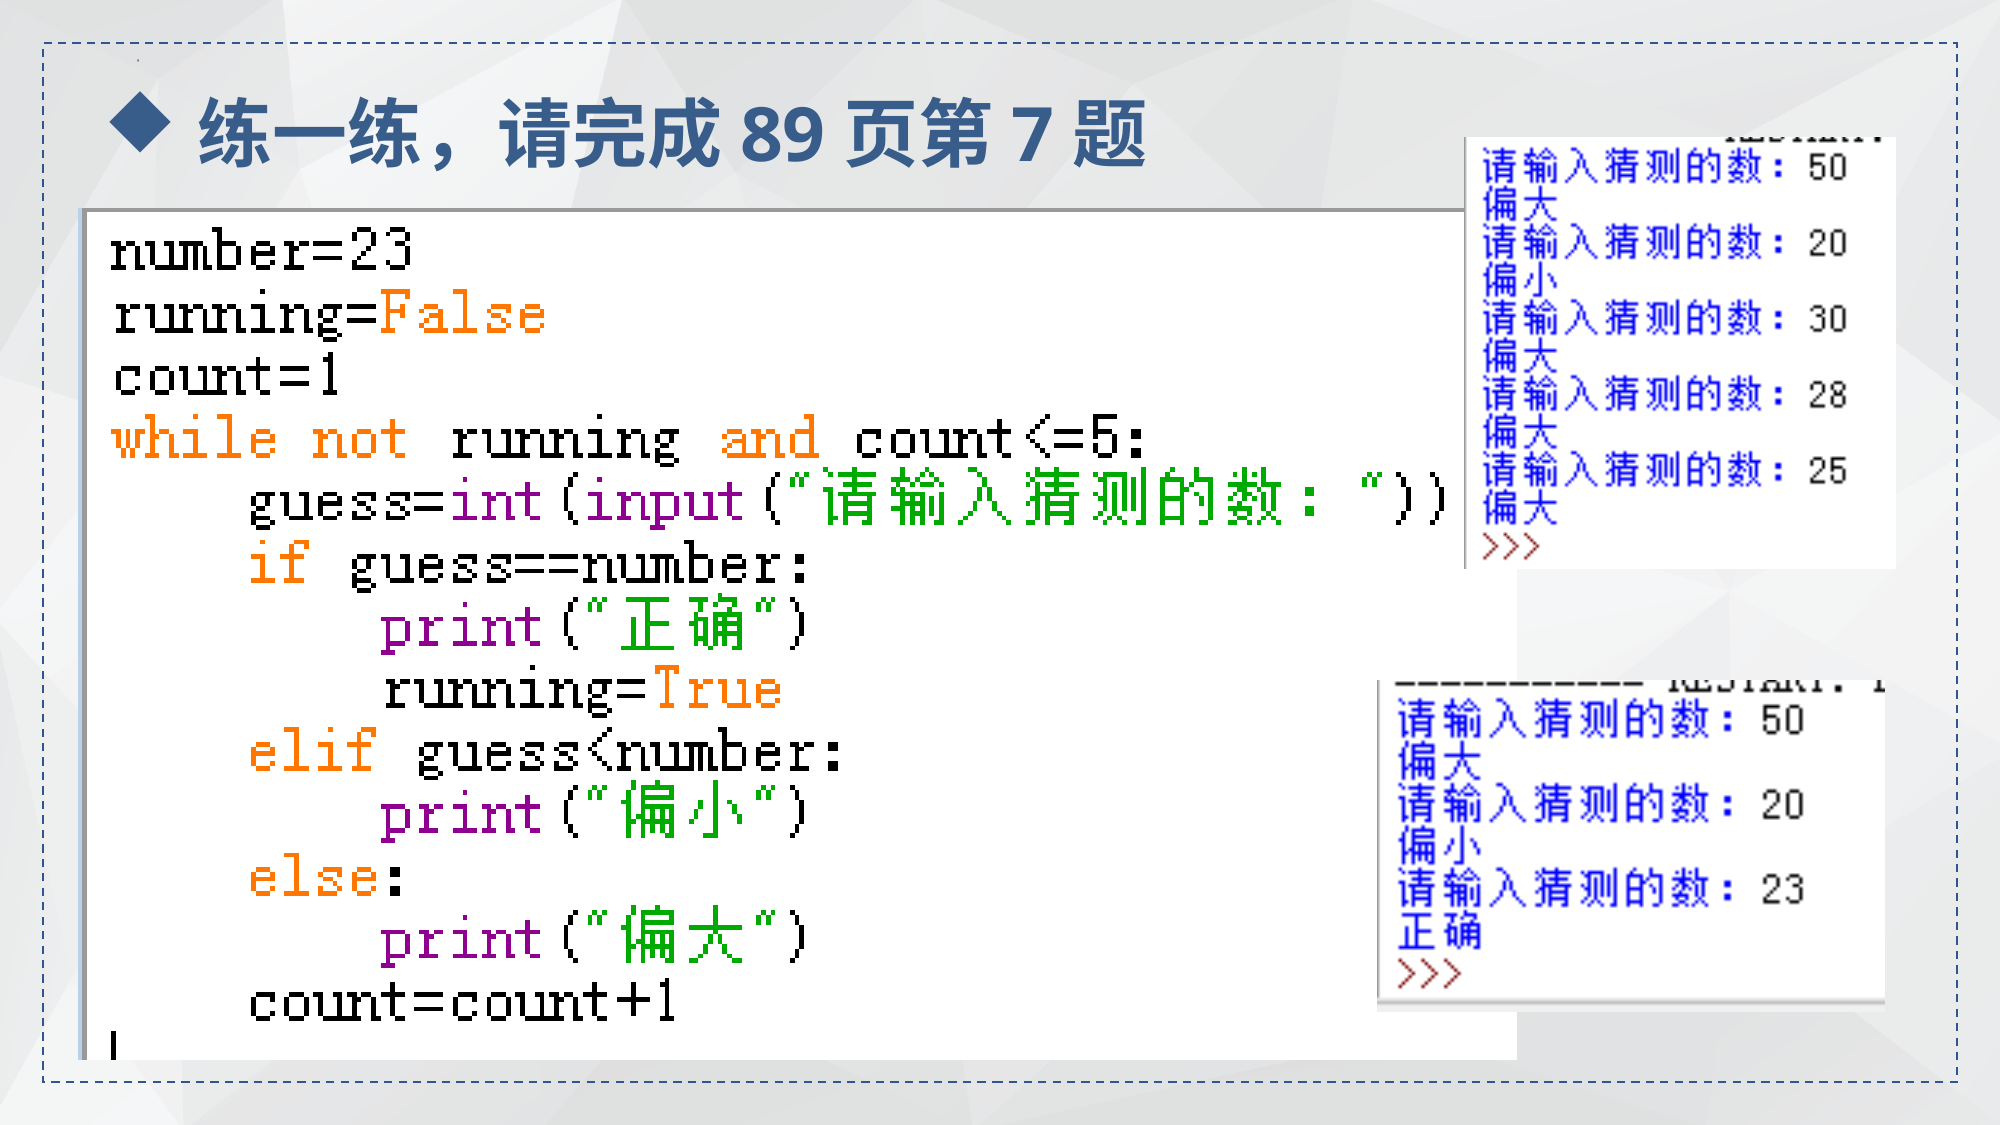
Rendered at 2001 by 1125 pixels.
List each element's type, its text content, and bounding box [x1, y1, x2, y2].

picture [0, 0, 2000, 1125]
text_box 练一练，请完成89页第7题 [88, 79, 1851, 185]
